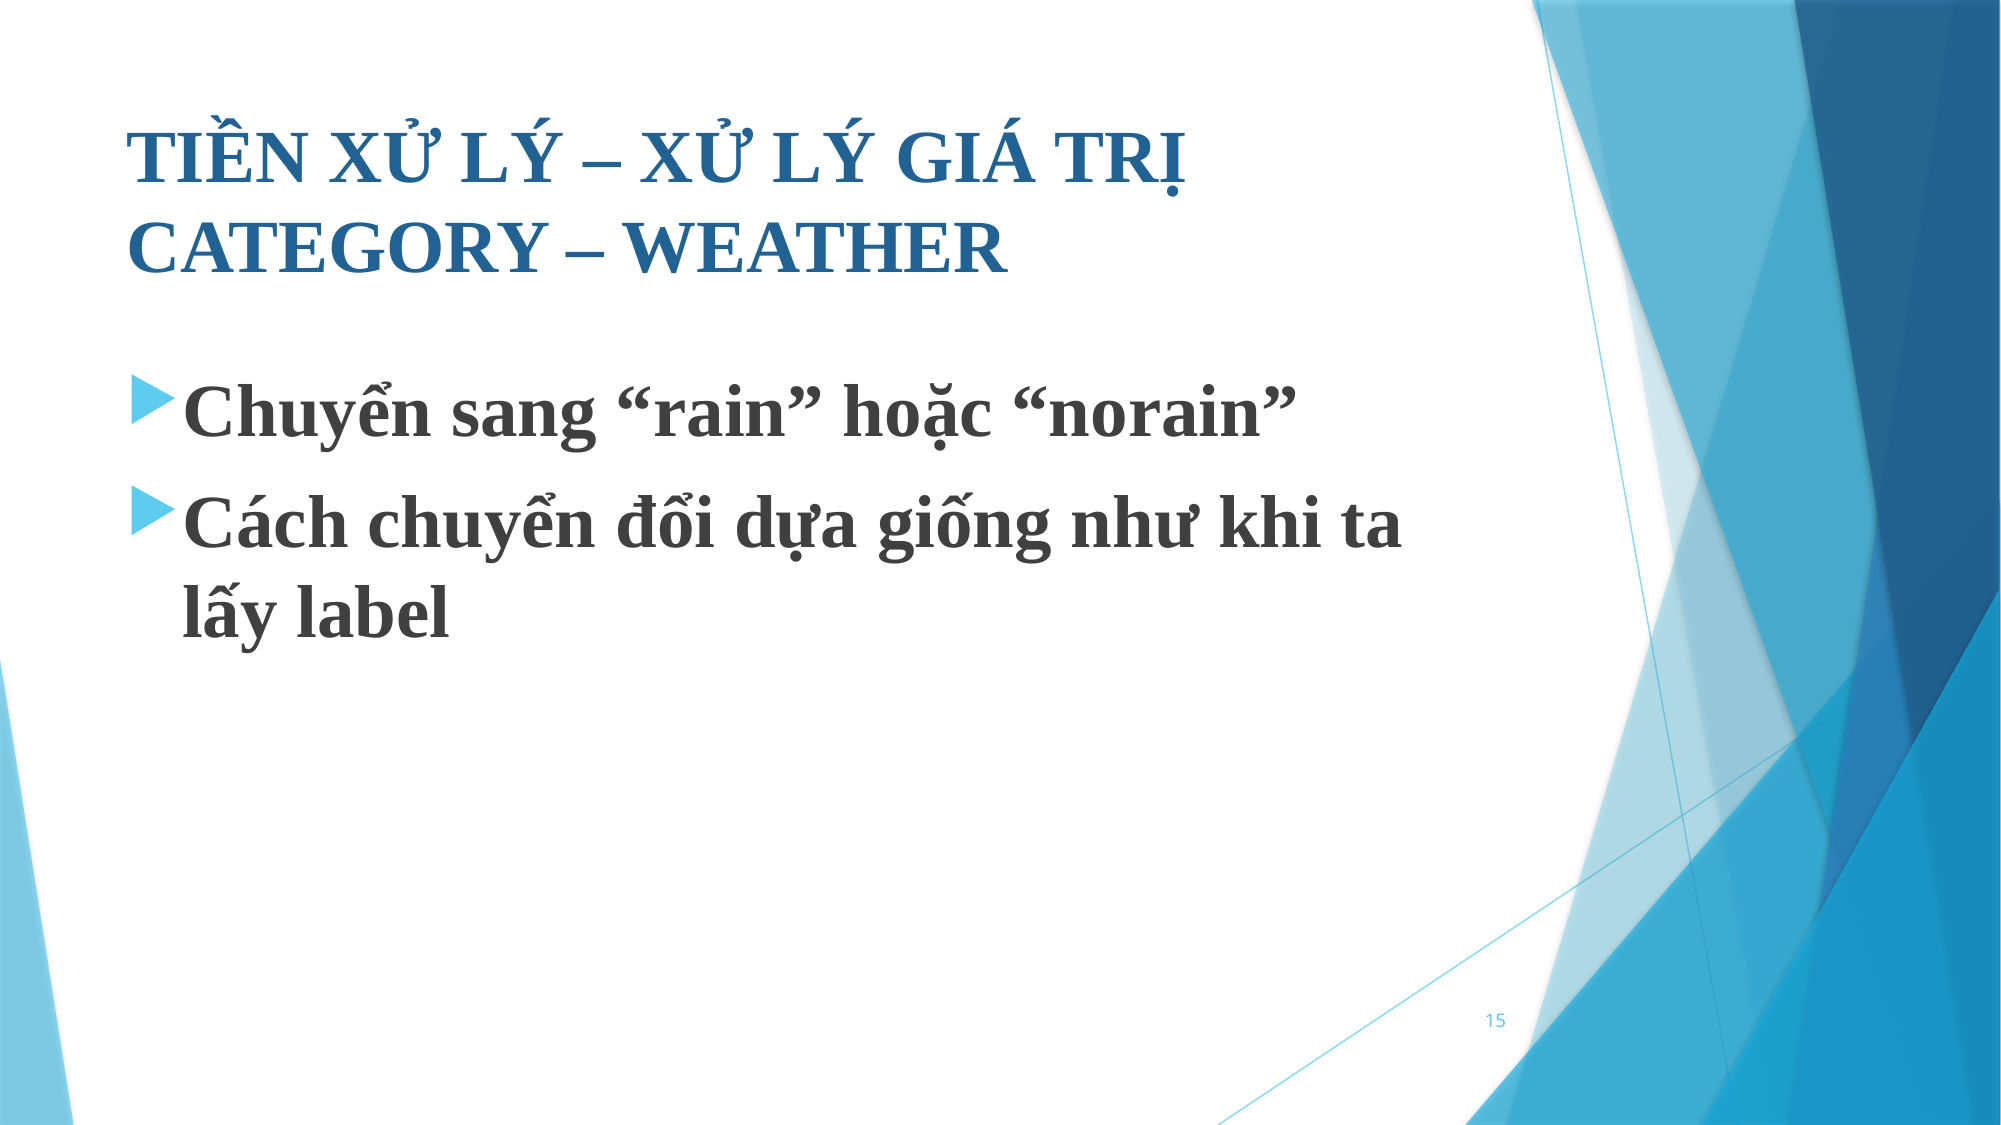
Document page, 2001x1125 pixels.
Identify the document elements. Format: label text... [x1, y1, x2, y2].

slide_number 15 [1409, 991, 1522, 1051]
title TIỀN XỬ LÝ – XỬ LÝ GIÁ TRỊ CATEGORY – WEATHER [111, 99, 1522, 317]
list Chuyển sang “rain” hoặc “norain” Cách chuyển đổi dựa giống như khi ta lấy label [111, 354, 1522, 992]
